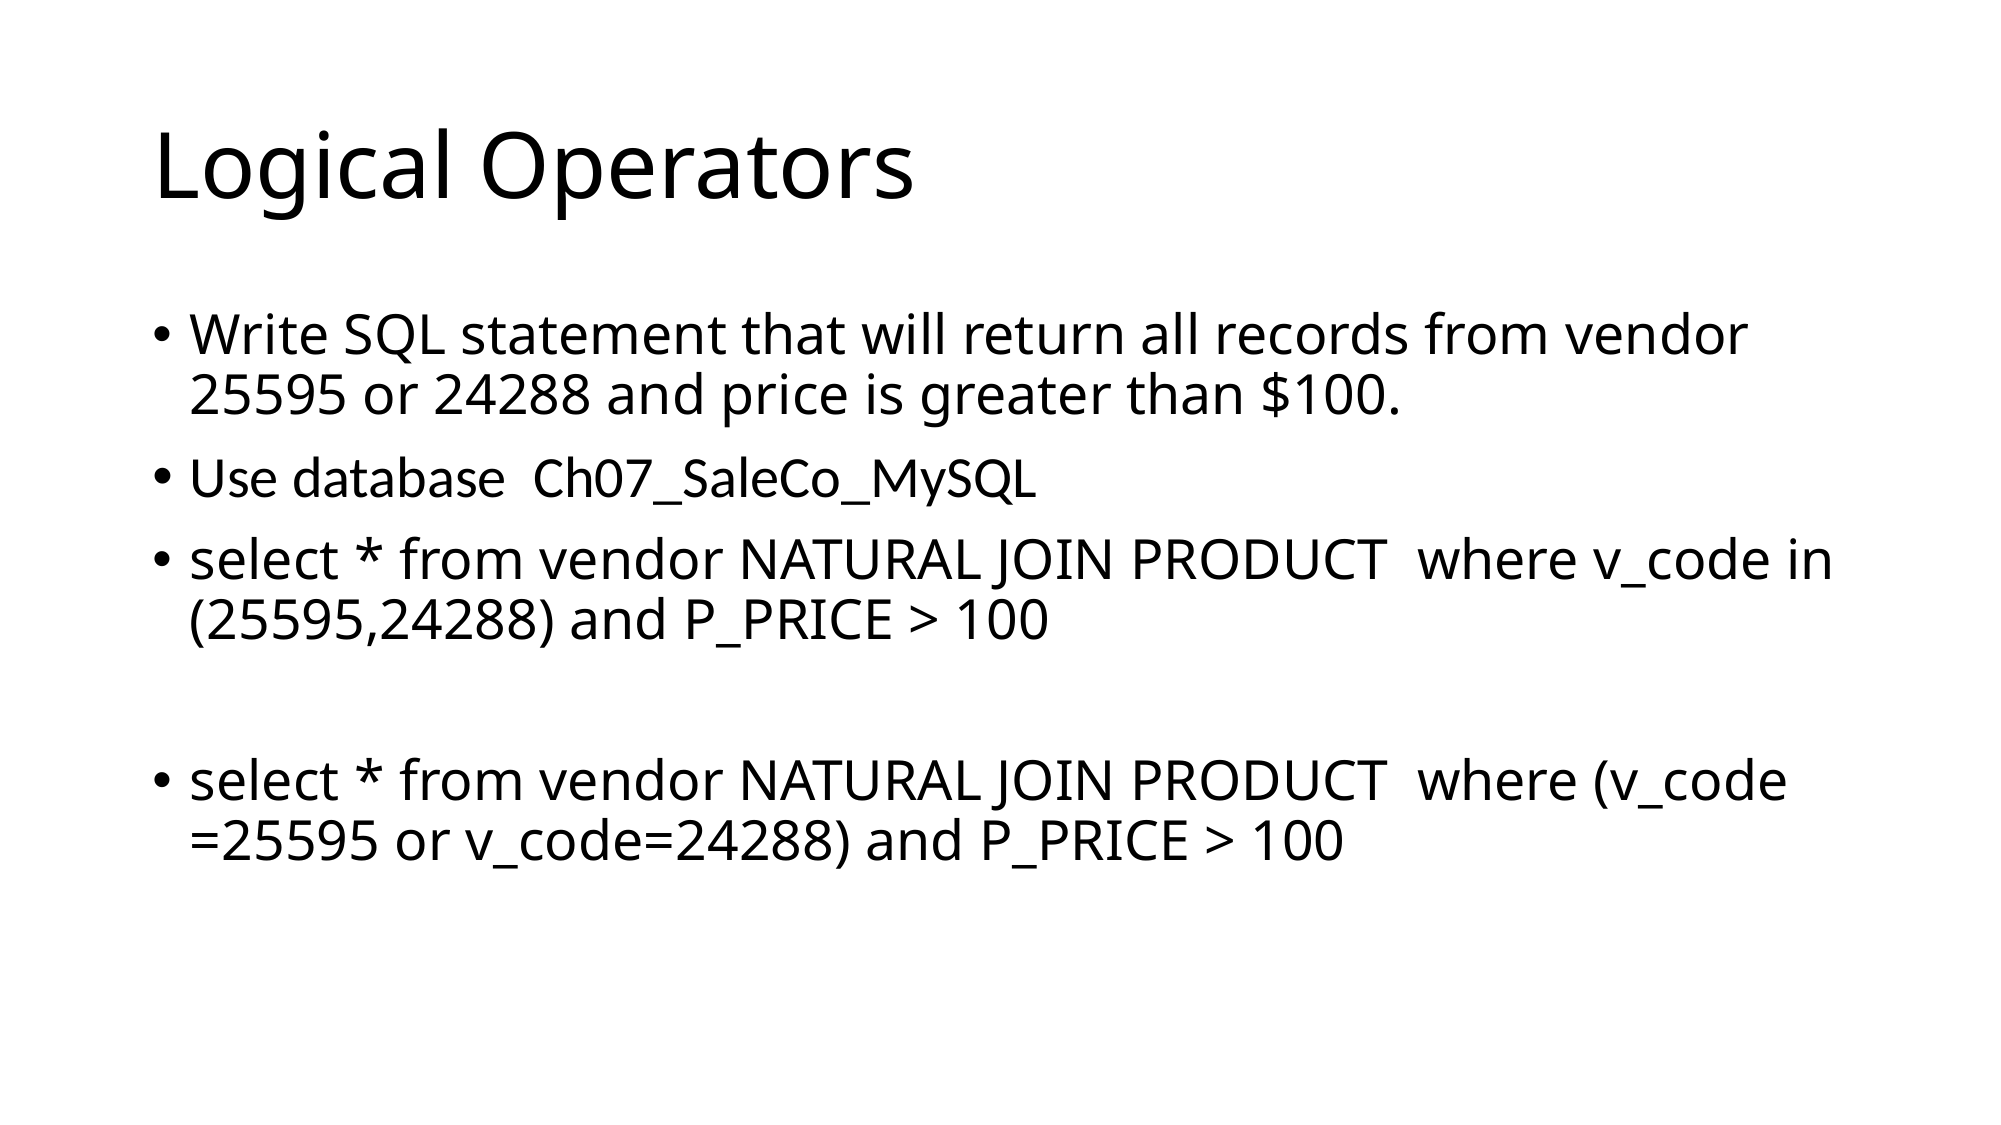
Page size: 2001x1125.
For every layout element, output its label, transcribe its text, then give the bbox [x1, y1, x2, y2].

title Logical Operators [137, 59, 1863, 278]
list Write SQL statement that will return all records from vendor 25595 or 24288 and price is greater than $100. Use database Ch07_SaleCo_MySQL select * from vendor NATURAL JOIN PRODUCT where v_code in (25595,24288) and P_PRICE > 100 select * from vendor NATURAL JOIN PRODUCT where (v_code =25595 or v_code=24288) and P_PRICE > 100 [137, 299, 1863, 1014]
